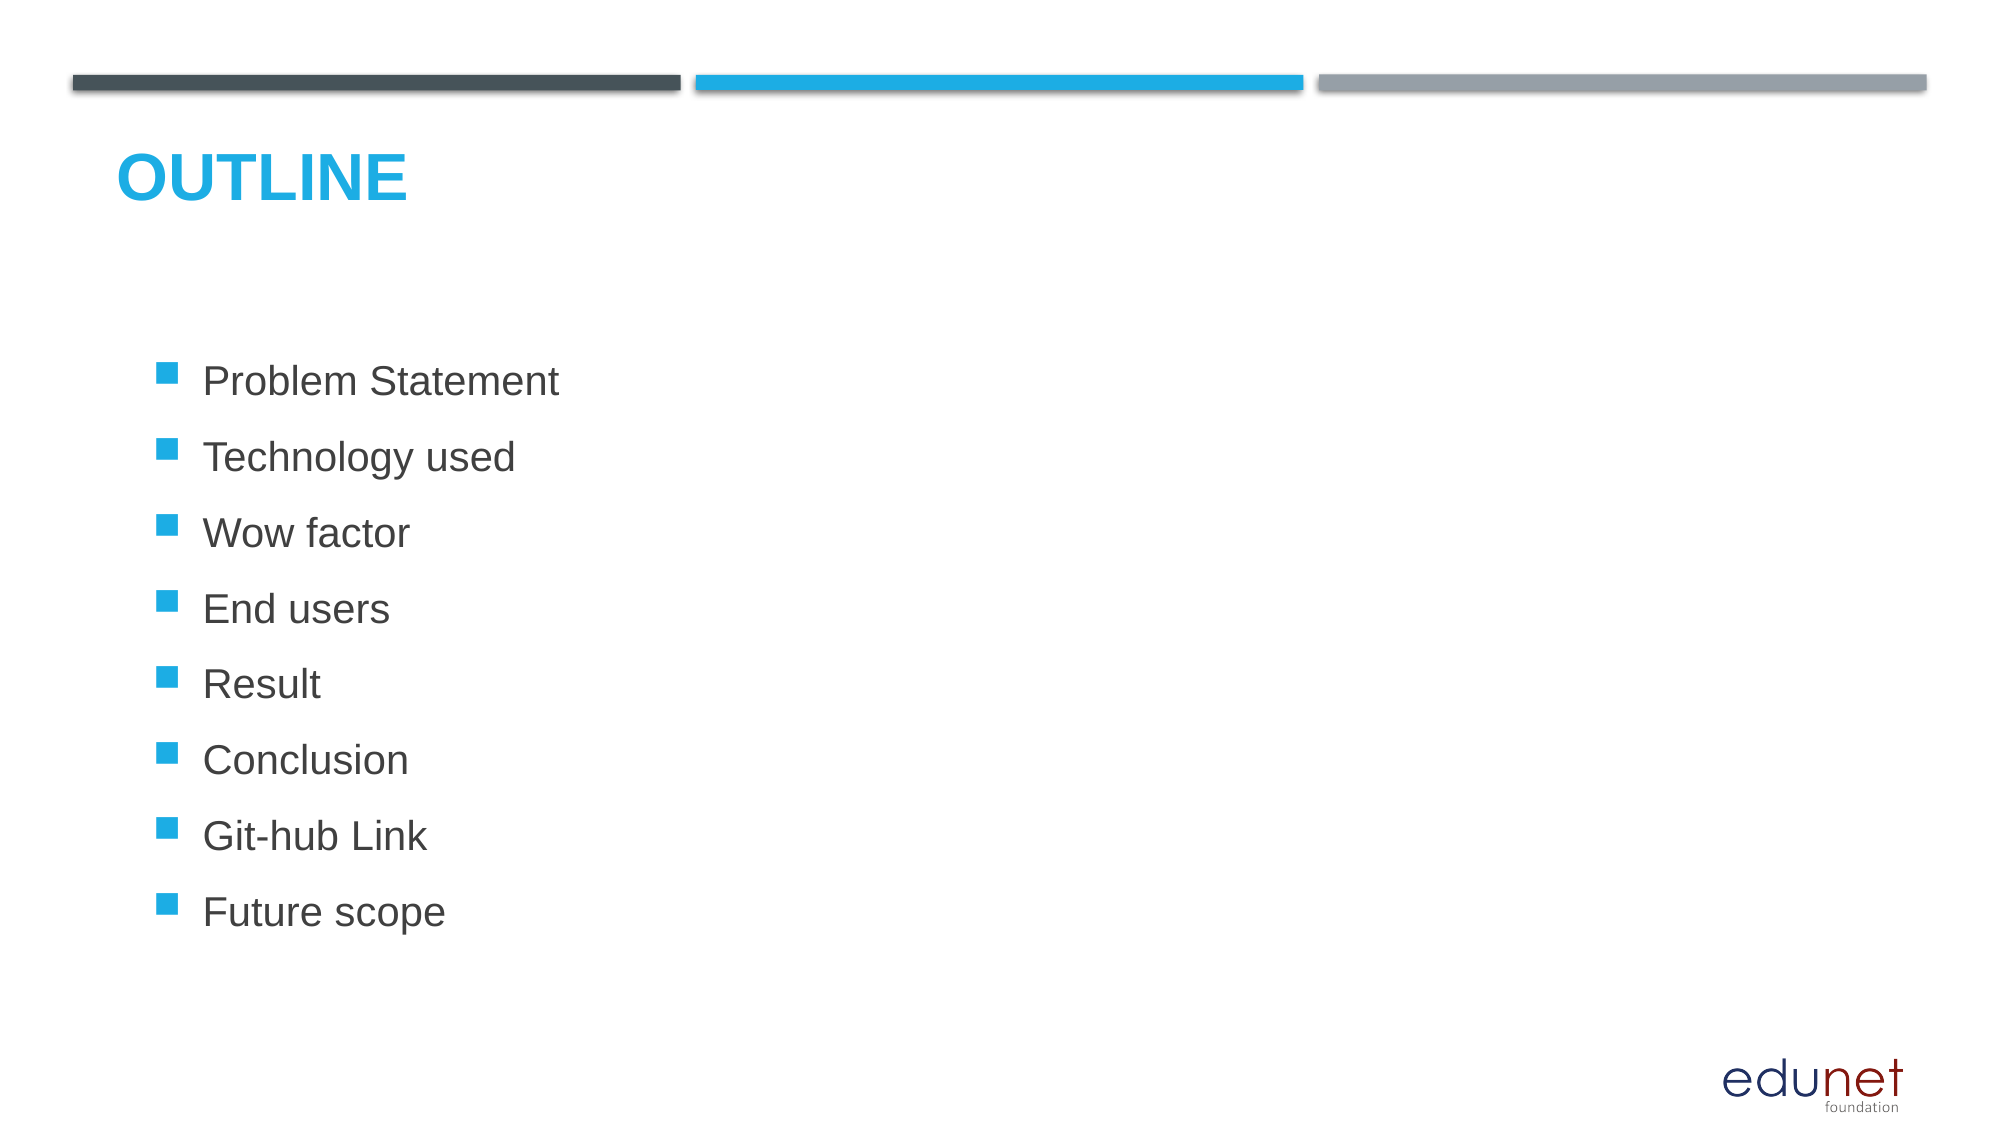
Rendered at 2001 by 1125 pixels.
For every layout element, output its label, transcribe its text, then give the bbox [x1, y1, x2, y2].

title OUTLINE [101, 120, 1865, 221]
list Problem Statement Technology used Wow factor End users Result Conclusion Git-hub Link Future scope [137, 265, 1945, 1004]
picture [1719, 1056, 1905, 1116]
